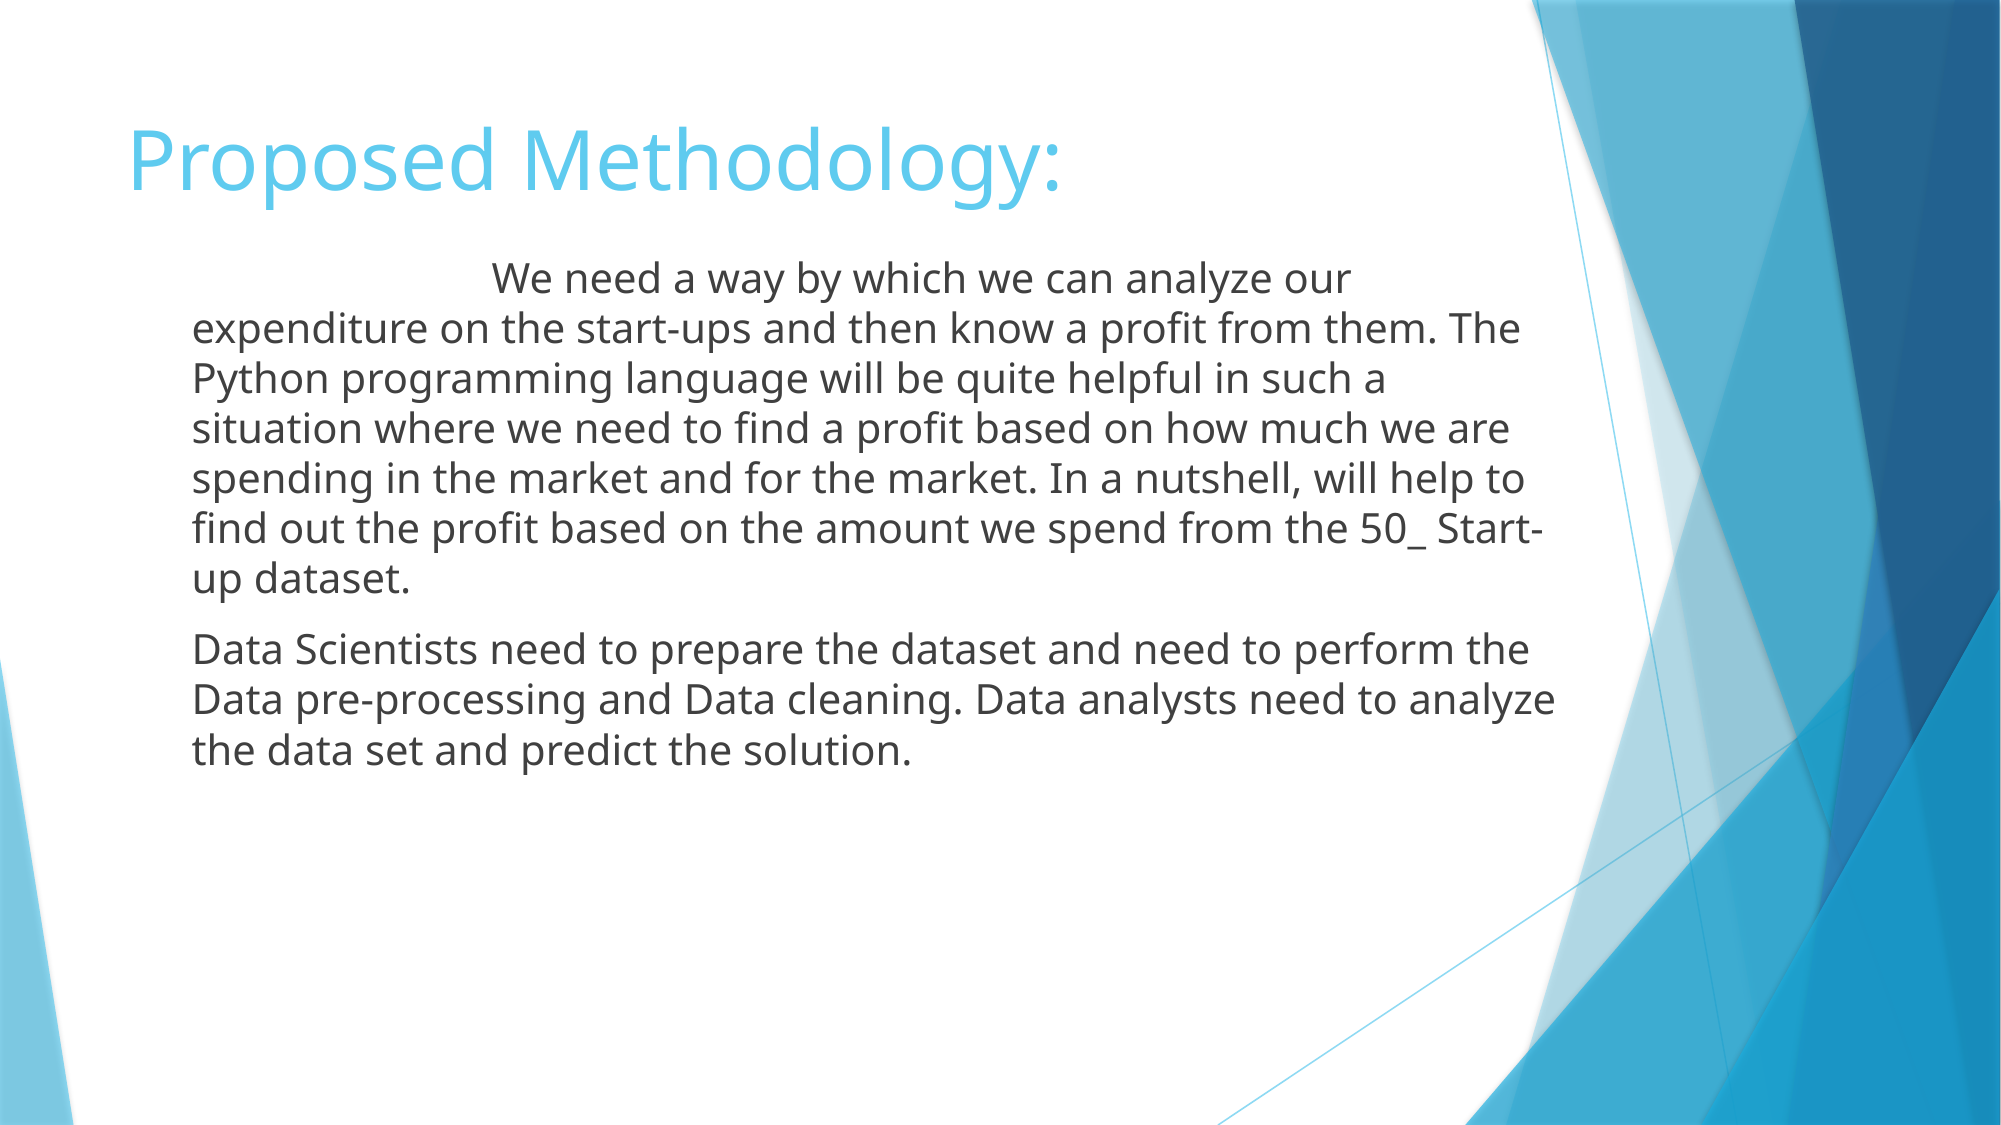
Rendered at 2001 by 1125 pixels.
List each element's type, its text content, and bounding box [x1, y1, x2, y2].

title Proposed Methodology: [111, 99, 1522, 229]
list We need a way by which we can analyze our expenditure on the start-ups and then know a profit from them. The Python programming language will be quite helpful in such a situation where we need to find a profit based on how much we are spending in the market and for the market. In a nutshell, will help to find out the profit based on the amount we spend from the 50_ Start-up dataset. Data Scientists need to prepare the dataset and need to perform the Data pre-processing and Data cleaning. Data analysts need to analyze the data set and predict the solution. [111, 244, 1574, 881]
